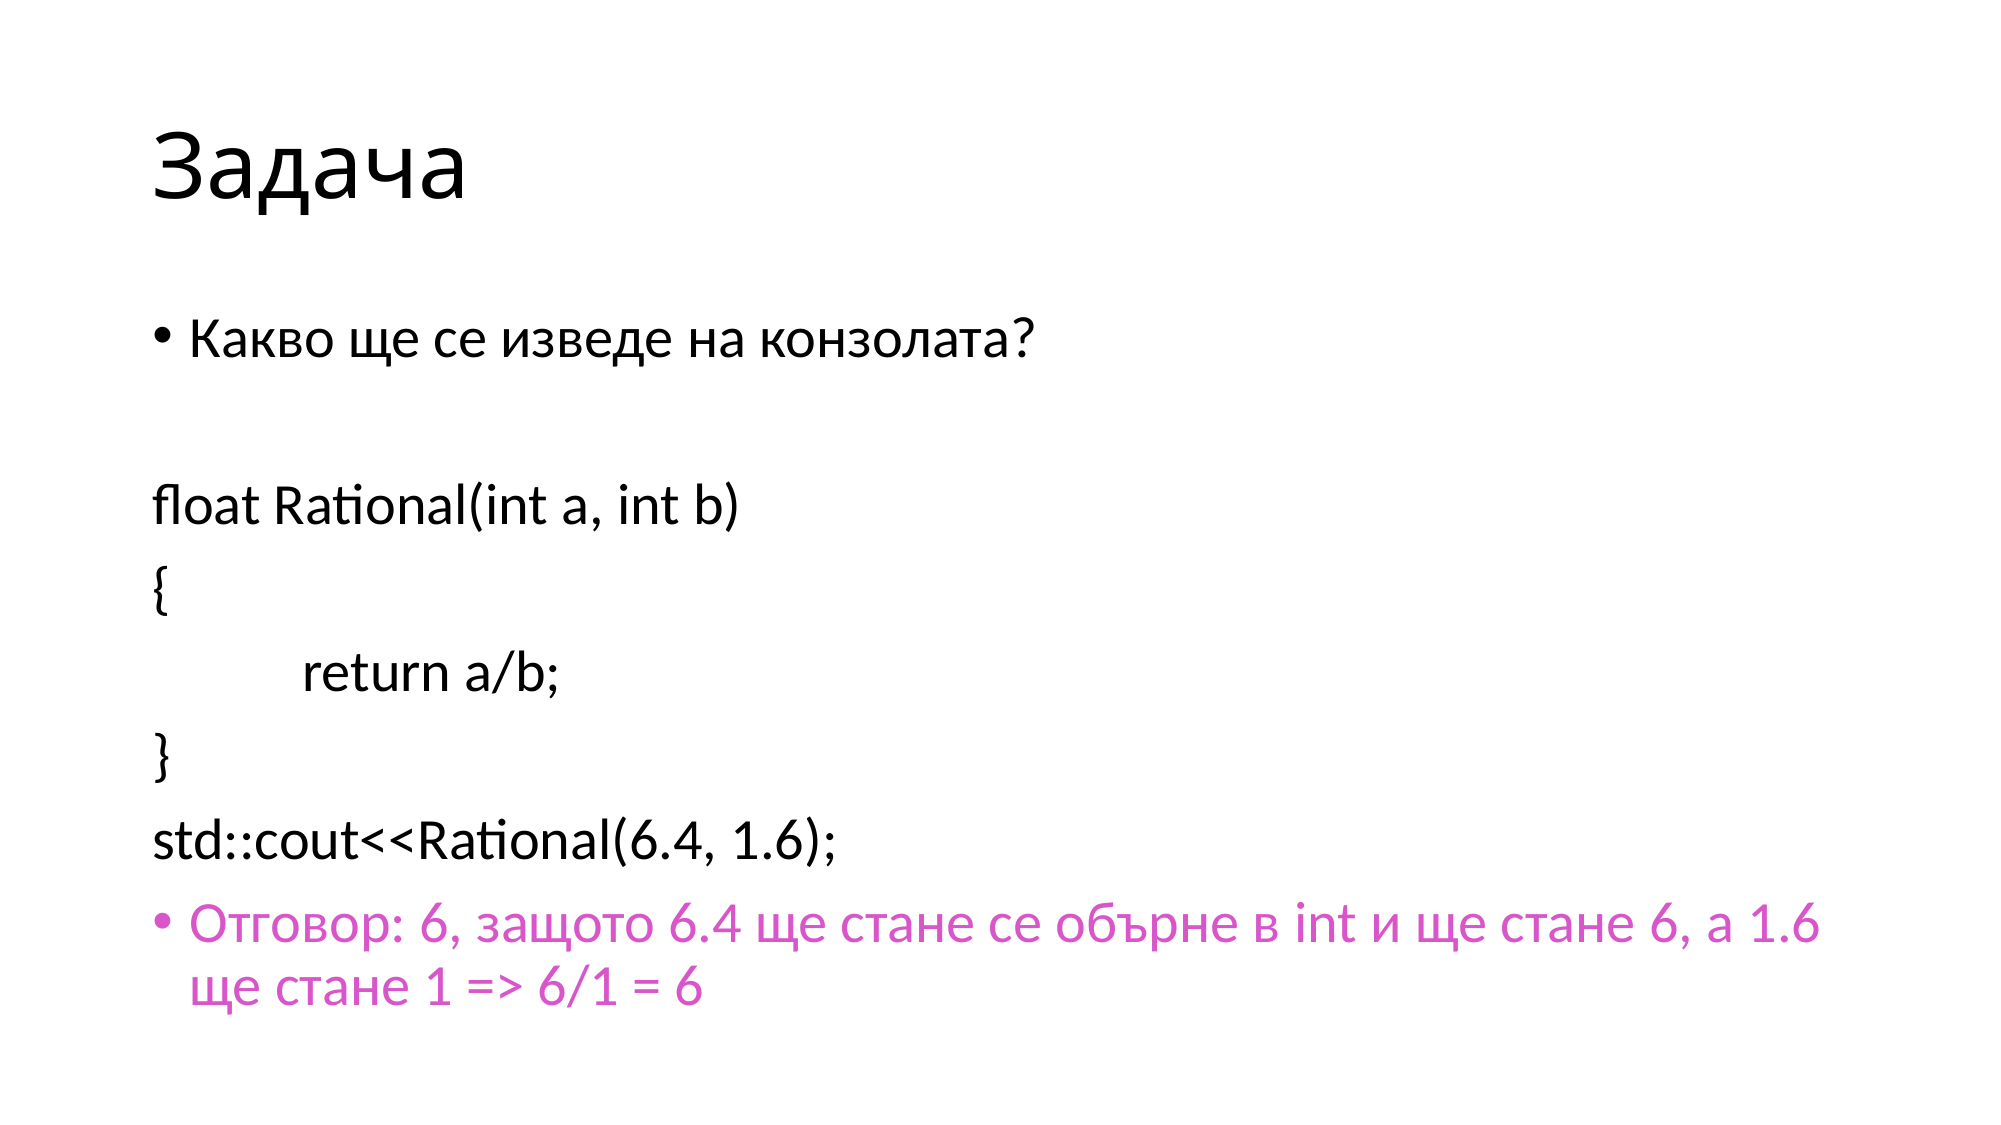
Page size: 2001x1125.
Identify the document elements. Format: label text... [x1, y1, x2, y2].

list Какво ще се изведе на конзолата? float Rational(int a, int b) { return a/b; } std::cout<<Rational(6.4, 1.6); Отговор: 6, защото 6.4 ще стане се обърне в int и ще стане 6, а 1.6 ще стане 1 => 6/1 = 6 [137, 299, 1903, 1066]
title Задача [137, 59, 1863, 278]
